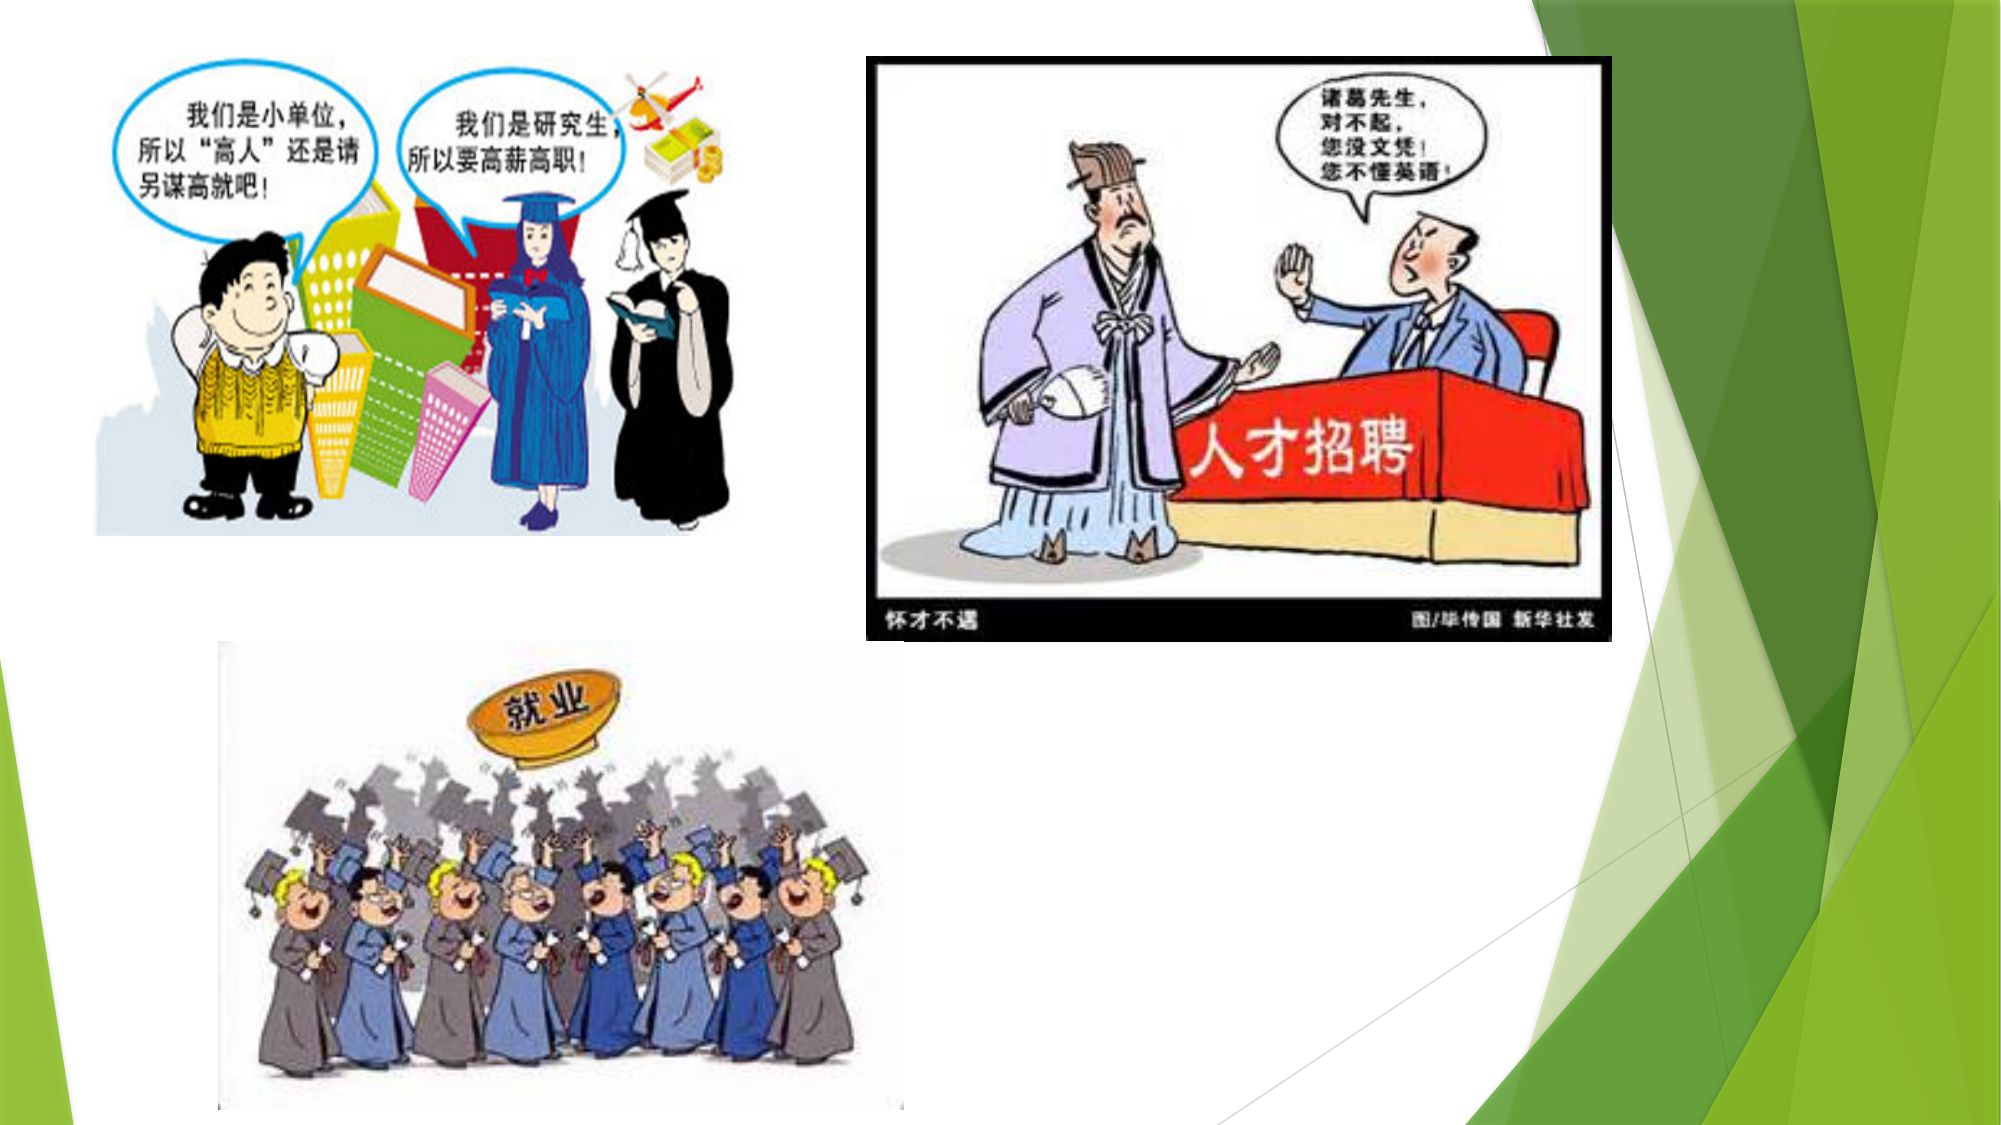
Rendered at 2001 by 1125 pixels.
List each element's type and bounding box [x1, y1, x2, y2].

picture [90, 56, 740, 537]
picture [218, 56, 1612, 1110]
